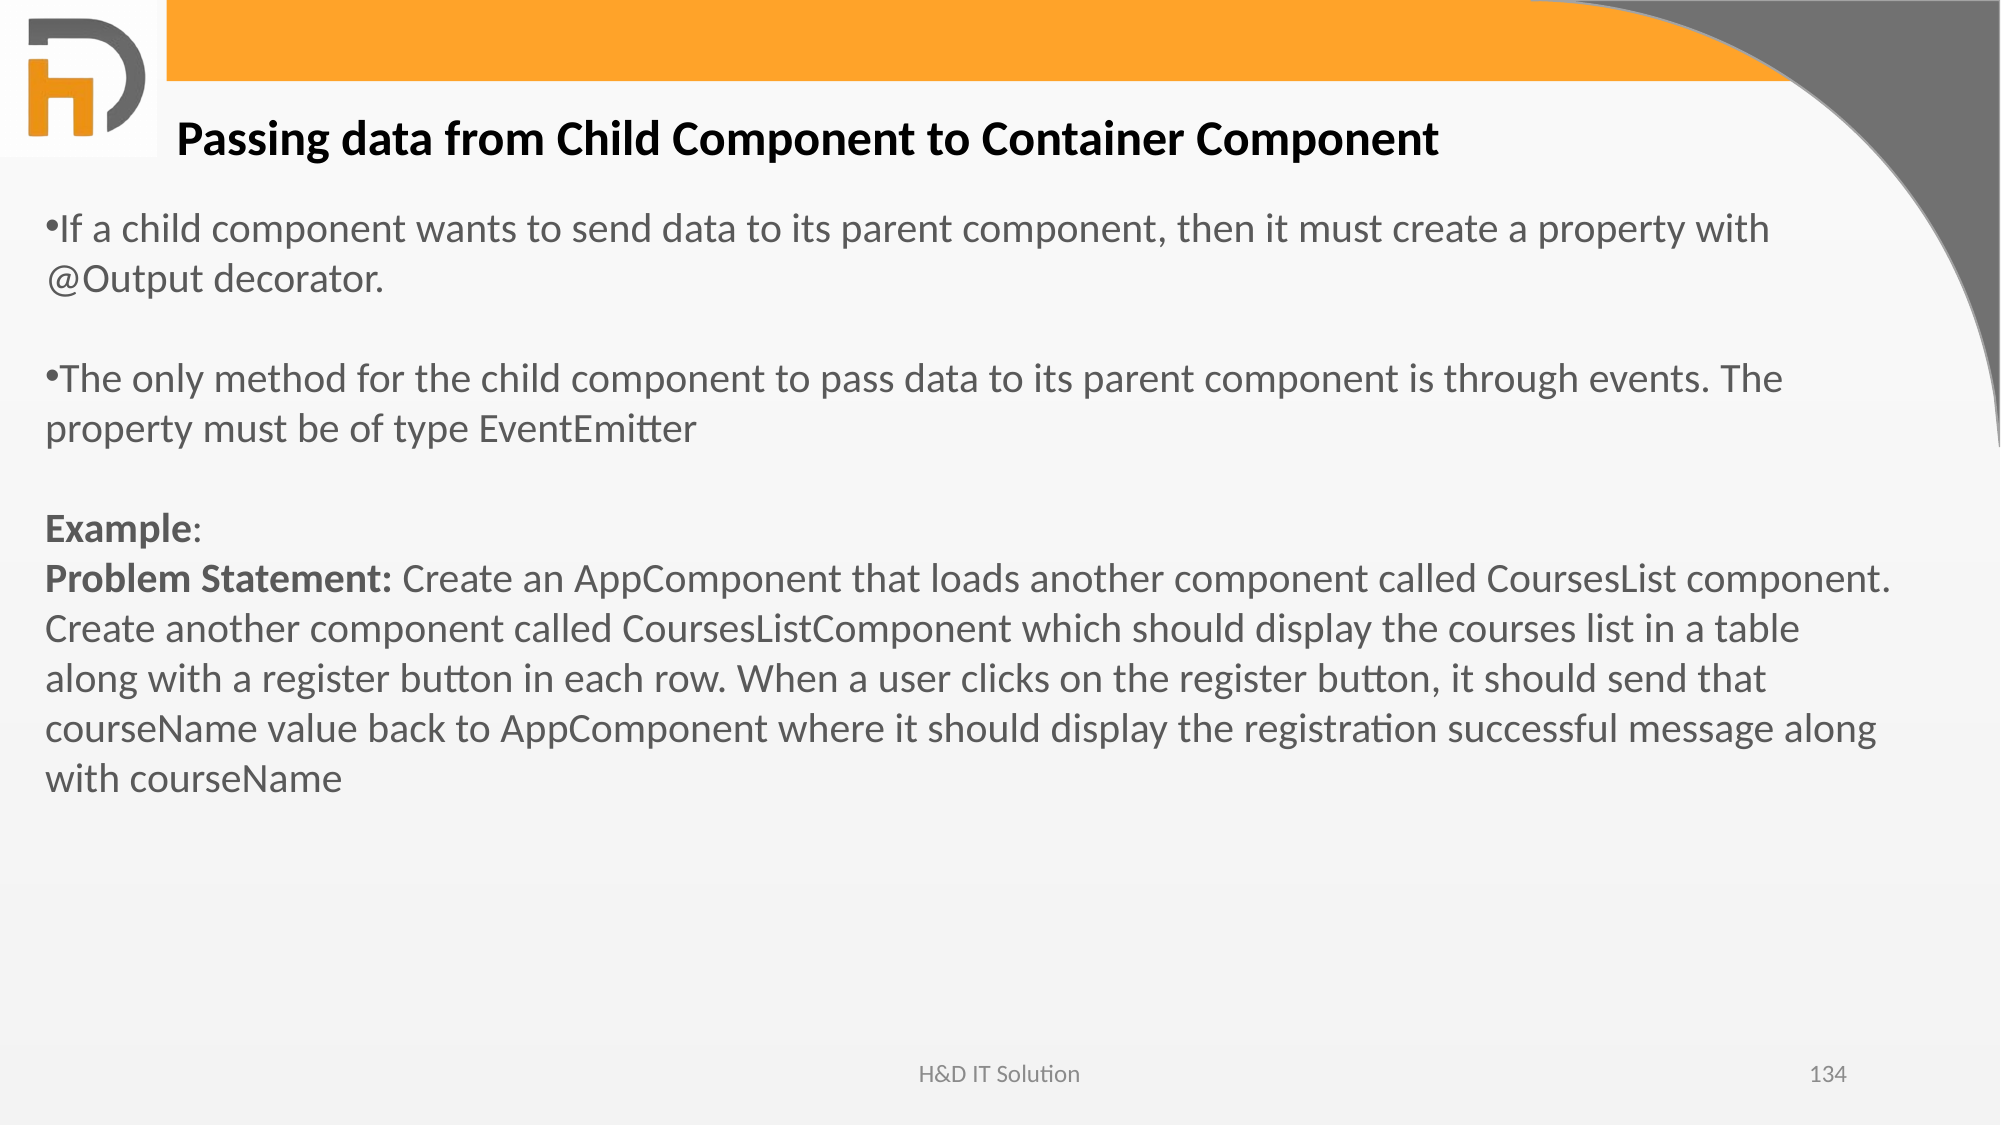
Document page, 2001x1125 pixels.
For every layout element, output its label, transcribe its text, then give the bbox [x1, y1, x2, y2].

slide_number 134 [1412, 1042, 1863, 1103]
text_box If a child component wants to send data to its parent component, then it must create a property with @Output decorator. The only method for the child component to pass data to its parent component is through events. The property must be of type EventEmitter Example: Problem Statement: Create an AppComponent that loads another component called CoursesList component. Create another component called CoursesListComponent which should display the courses list in a table along with a register button in each row. When a user clicks on the register button, it should send that courseName value back to AppComponent where it should display the registration successful message along with courseName [30, 193, 1913, 809]
footer H&D IT Solution [662, 1042, 1338, 1103]
text_box Passing data from Child Component to Container Component [162, 97, 1525, 173]
picture [0, 0, 157, 157]
